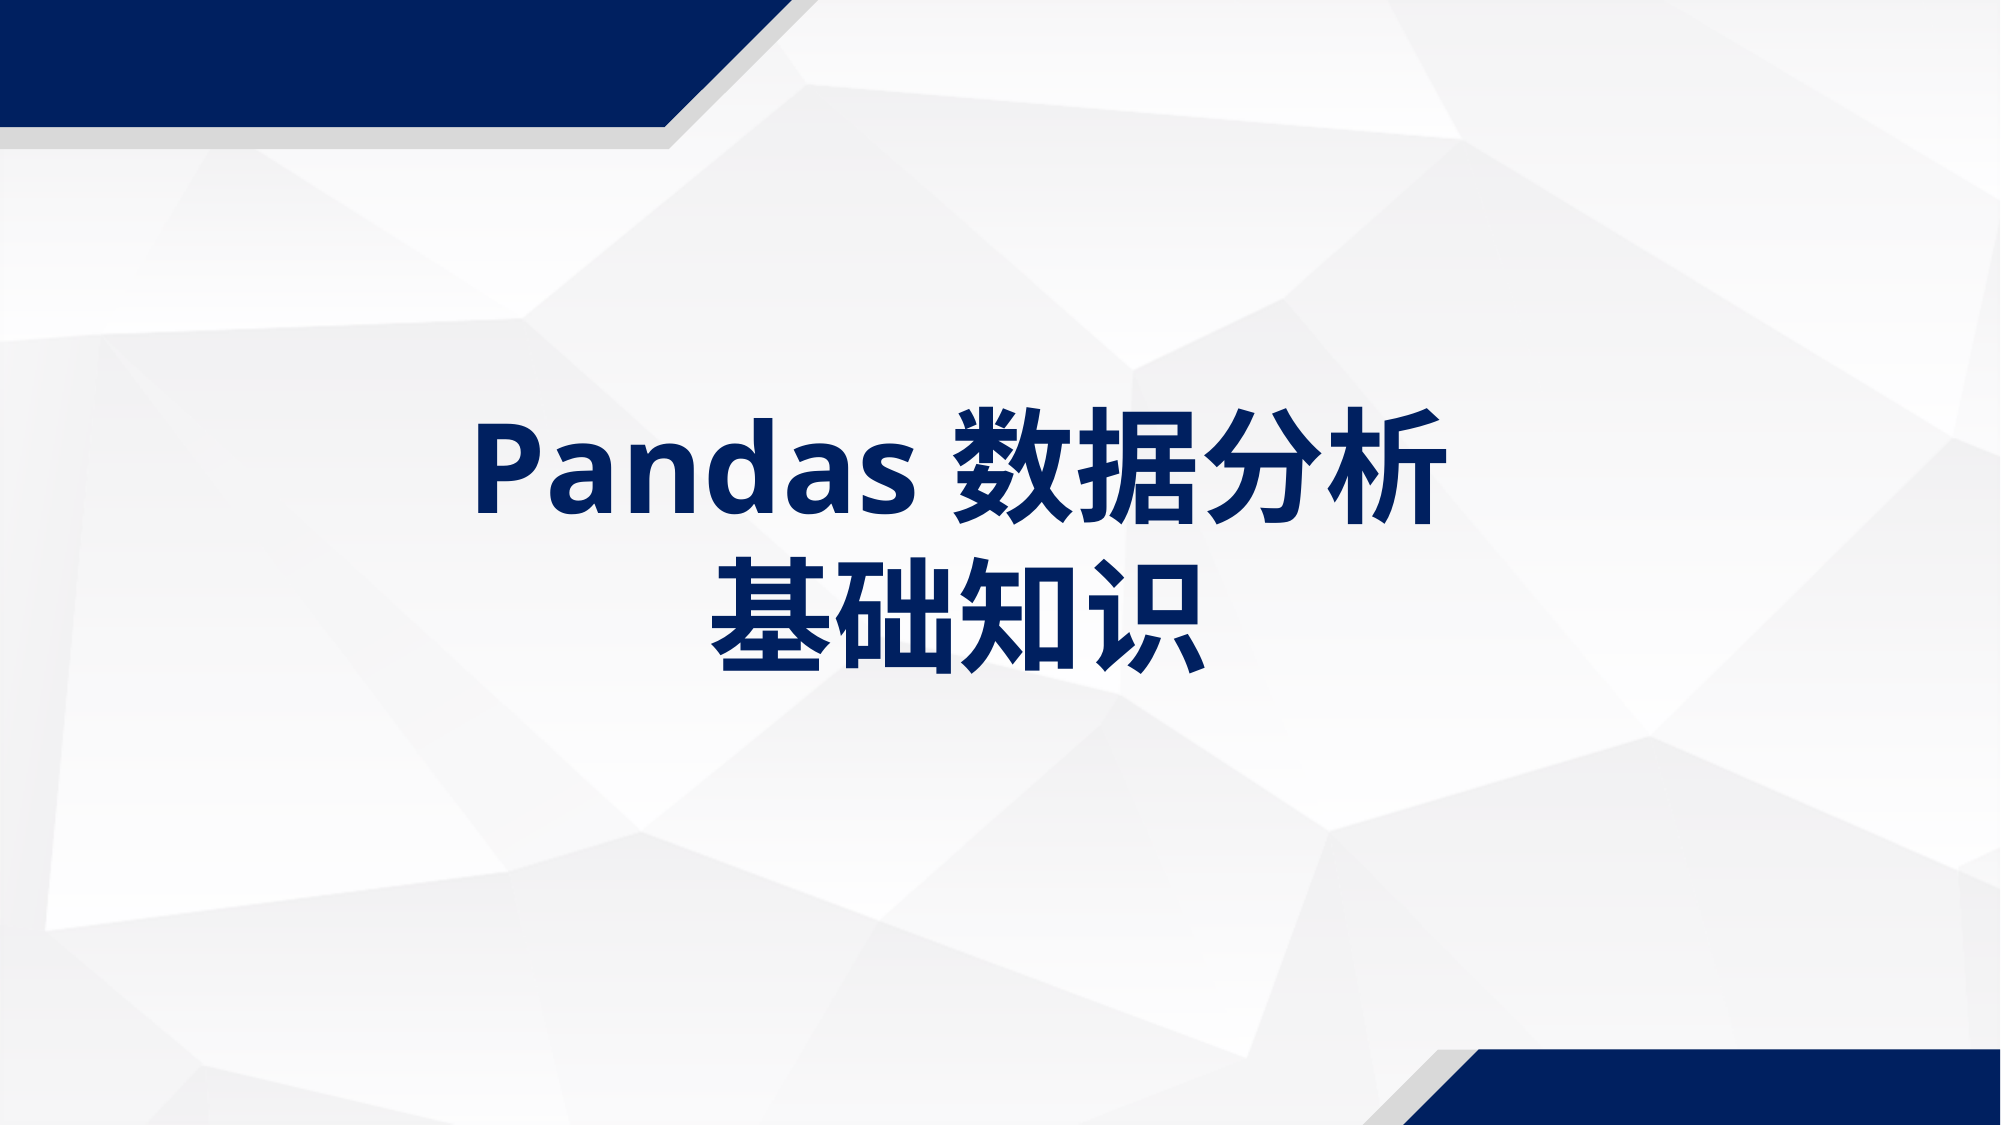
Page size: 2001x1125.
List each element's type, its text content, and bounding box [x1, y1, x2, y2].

picture [0, 0, 2001, 1125]
text_box Pandas数据分析 基础知识 [323, 381, 1594, 696]
